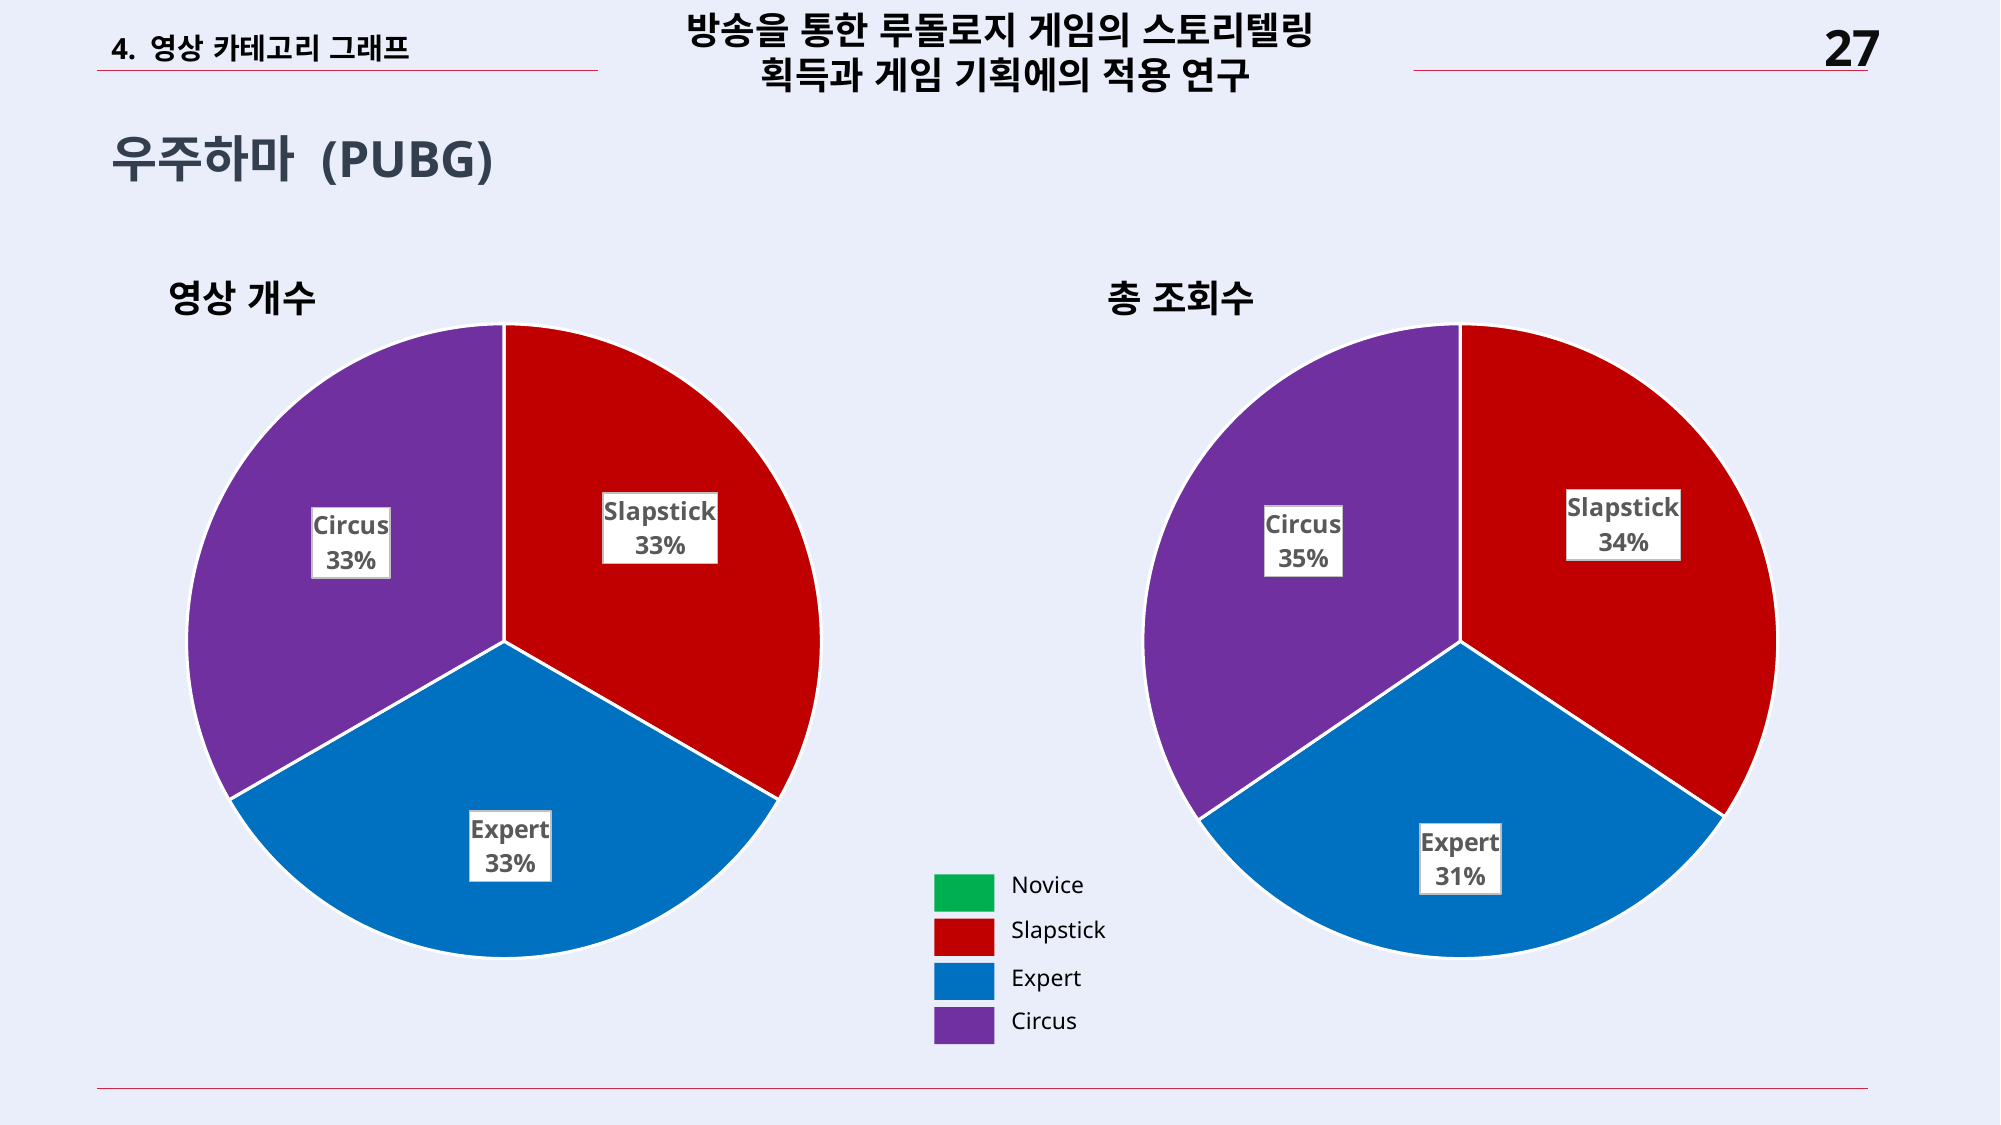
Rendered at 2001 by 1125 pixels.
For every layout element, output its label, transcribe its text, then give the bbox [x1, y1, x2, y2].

text_box 방송을 통한 루돌로지 게임의 스토리텔링 획득과 게임 기획에의 적용 연구 [598, 71, 1414, 105]
text_box 방송을 통한 루돌로지 게임의 스토리텔링 획득과 게임 기획에의 적용 연구 [598, 0, 1414, 69]
chart [0, 308, 2000, 1053]
text_box 4. 영상 카테고리 그래프 [96, 5, 571, 69]
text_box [934, 863, 1136, 1045]
text_box 총 조회수 [1035, 267, 1328, 308]
text_box 영상 개수 [96, 267, 389, 308]
text_box 우주하마 (PUBG) [96, 90, 741, 196]
